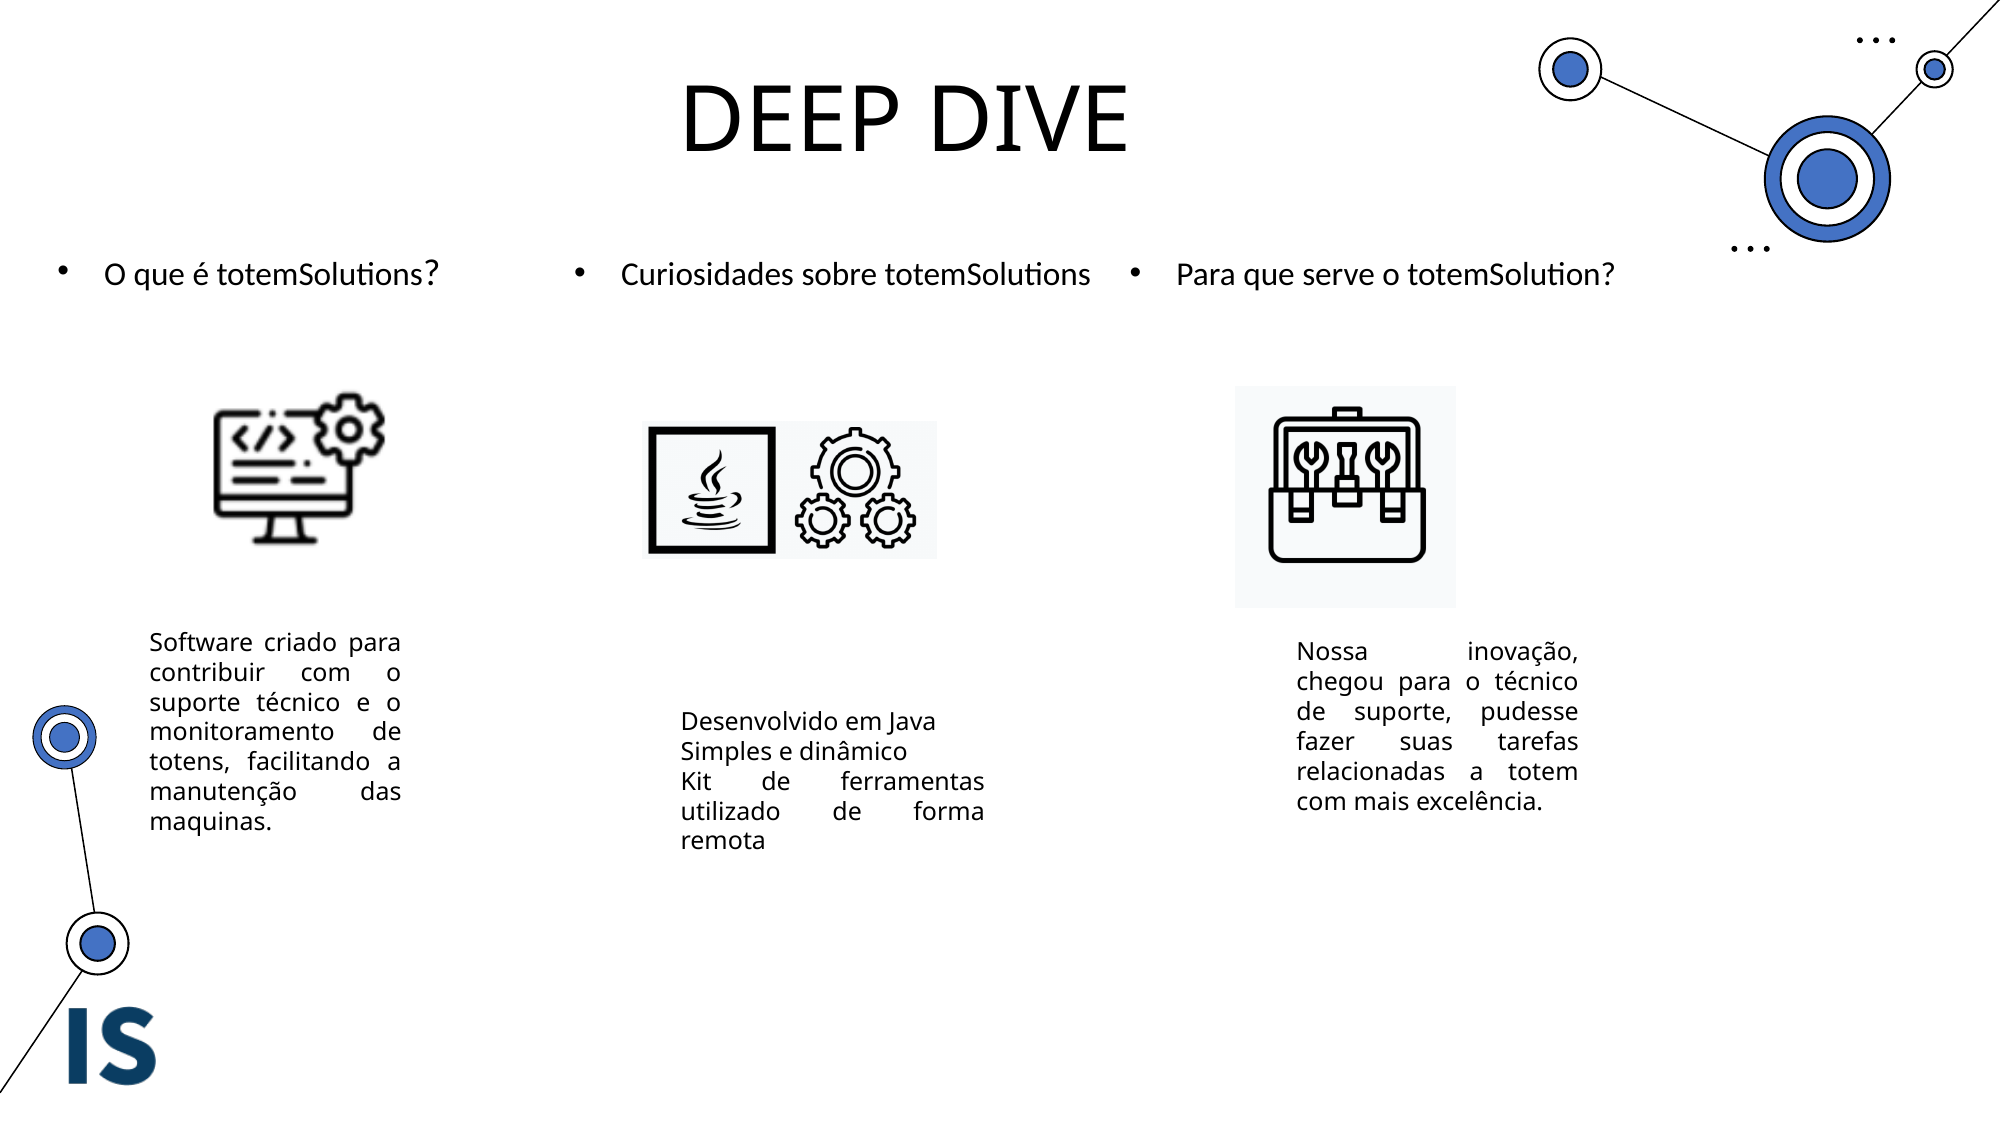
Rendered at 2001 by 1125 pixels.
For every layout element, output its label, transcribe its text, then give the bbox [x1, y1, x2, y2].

picture [1235, 386, 1456, 608]
text_box Nossa inovação, chegou para o técnico de suporte, pudesse fazer suas tarefas relacionadas a totem com mais excelência. [1281, 628, 1594, 823]
text_box Para que serve o totemSolution? [1114, 244, 1659, 300]
text_box DEEP DIVE [322, 58, 1488, 185]
picture [642, 421, 937, 559]
picture [178, 375, 398, 563]
text_box Desenvolvido em Java Simples e dinâmico Kit de ferramentas utilizado de forma remota [665, 697, 1000, 908]
text_box O que é totemSolutions? [42, 240, 485, 300]
text_box Curiosidades sobre totemSolutions [559, 245, 1114, 300]
text_box Software criado para contribuir com o suporte técnico e o monitoramento de totens, facilitando a manutenção das maquinas. [134, 618, 417, 844]
picture [68, 1006, 156, 1086]
